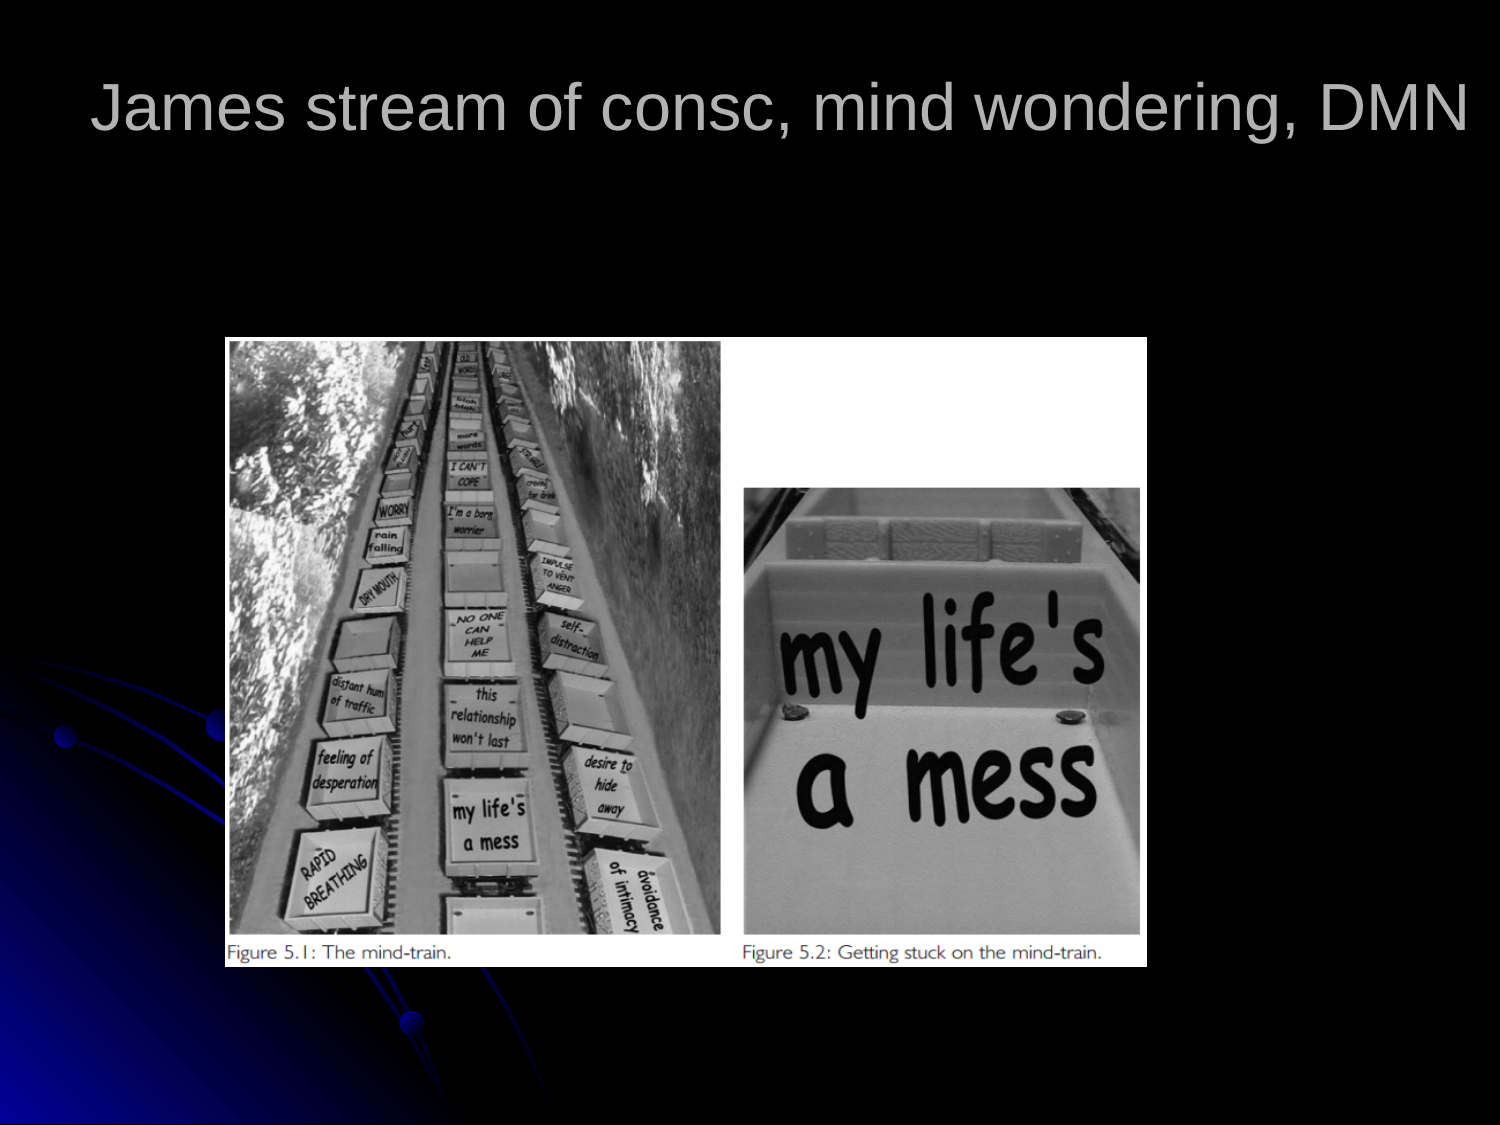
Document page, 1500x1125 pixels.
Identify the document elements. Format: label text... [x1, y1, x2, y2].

title James stream of consc, mind wondering, DMN [74, 50, 1488, 238]
picture [224, 337, 1147, 968]
